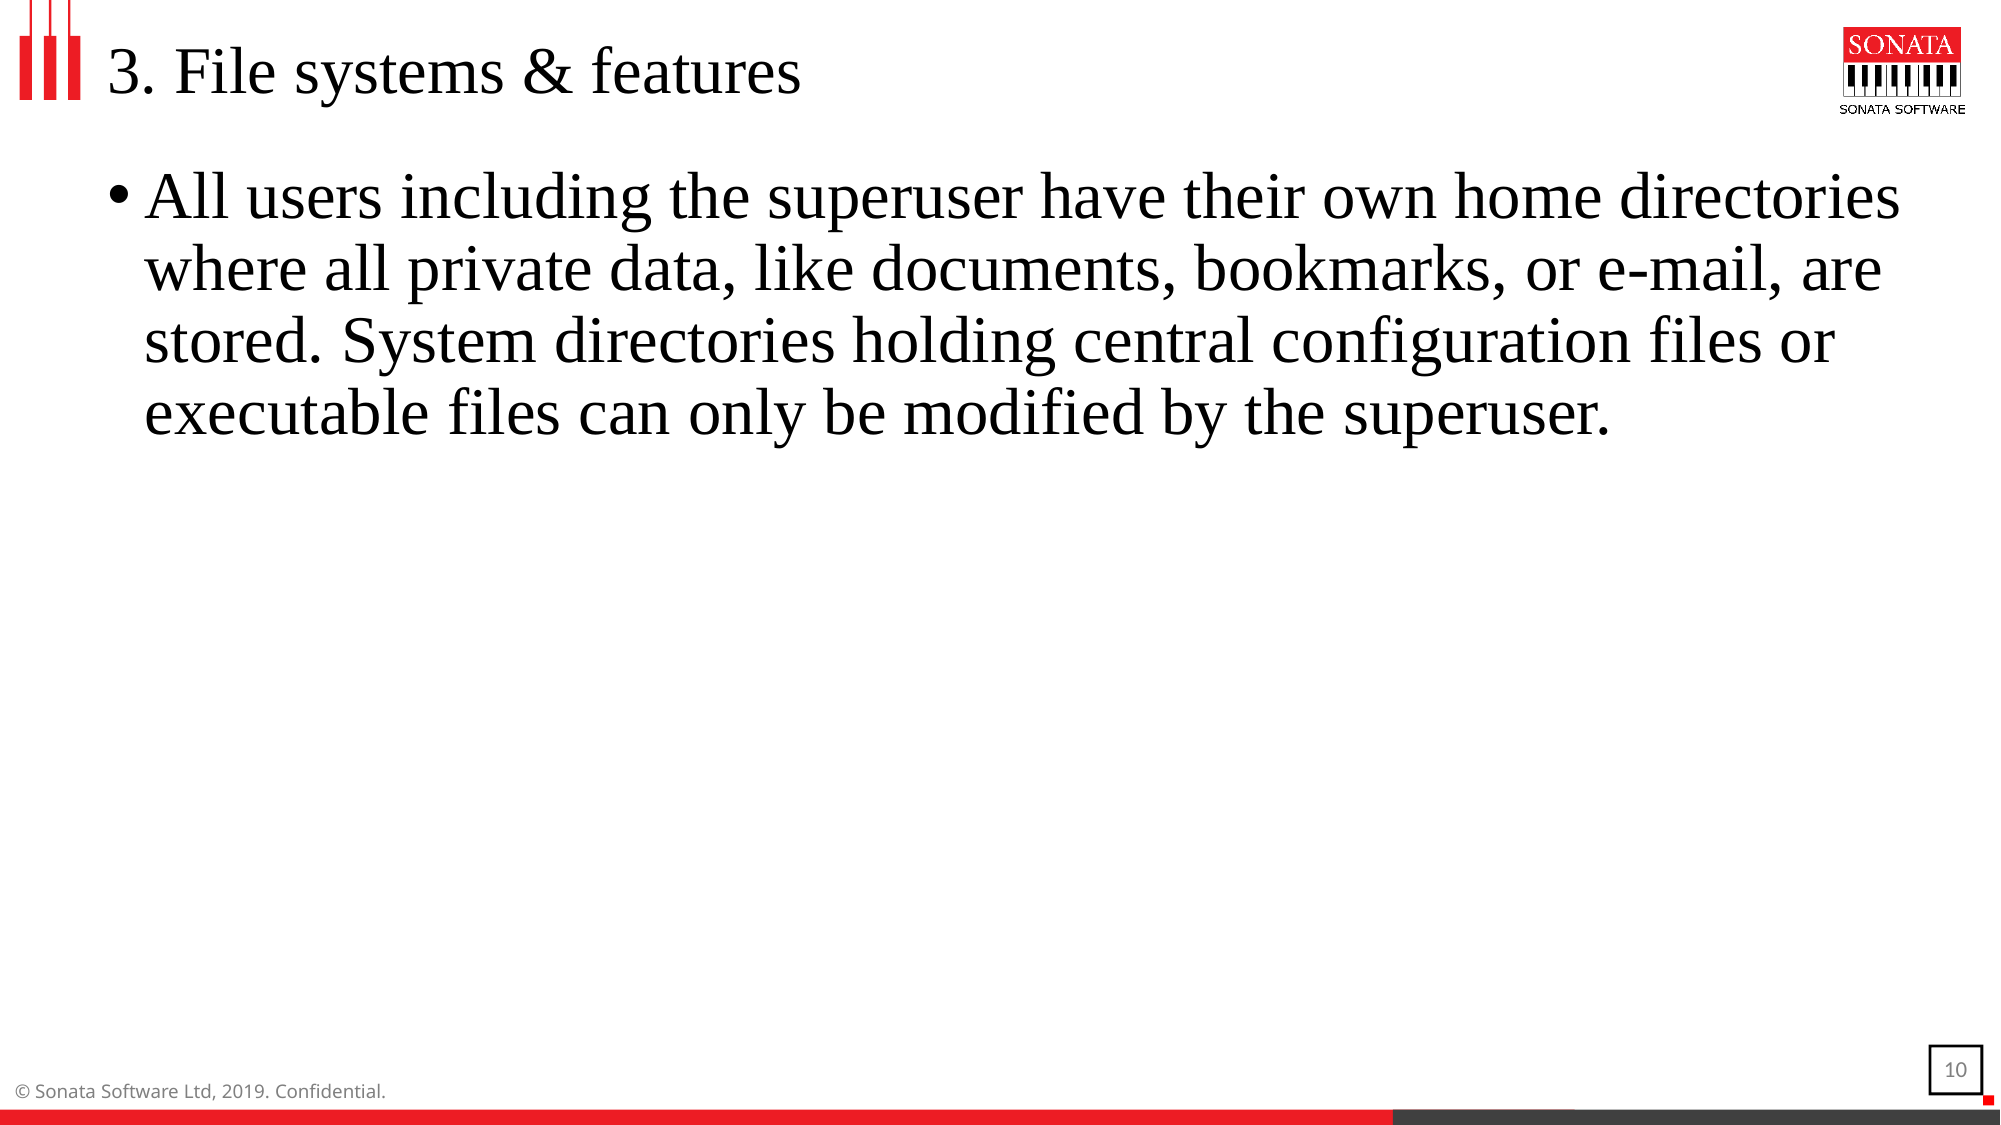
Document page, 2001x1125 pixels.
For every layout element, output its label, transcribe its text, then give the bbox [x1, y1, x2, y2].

list All users including the superuser have their own home directories where all private data, like documents, bookmarks, or e-mail, are stored. System directories holding central configuration files or executable files can only be modified by the superuser. [92, 153, 1932, 1029]
picture [1826, 15, 1974, 125]
title 3. File systems & features [92, 28, 1818, 117]
